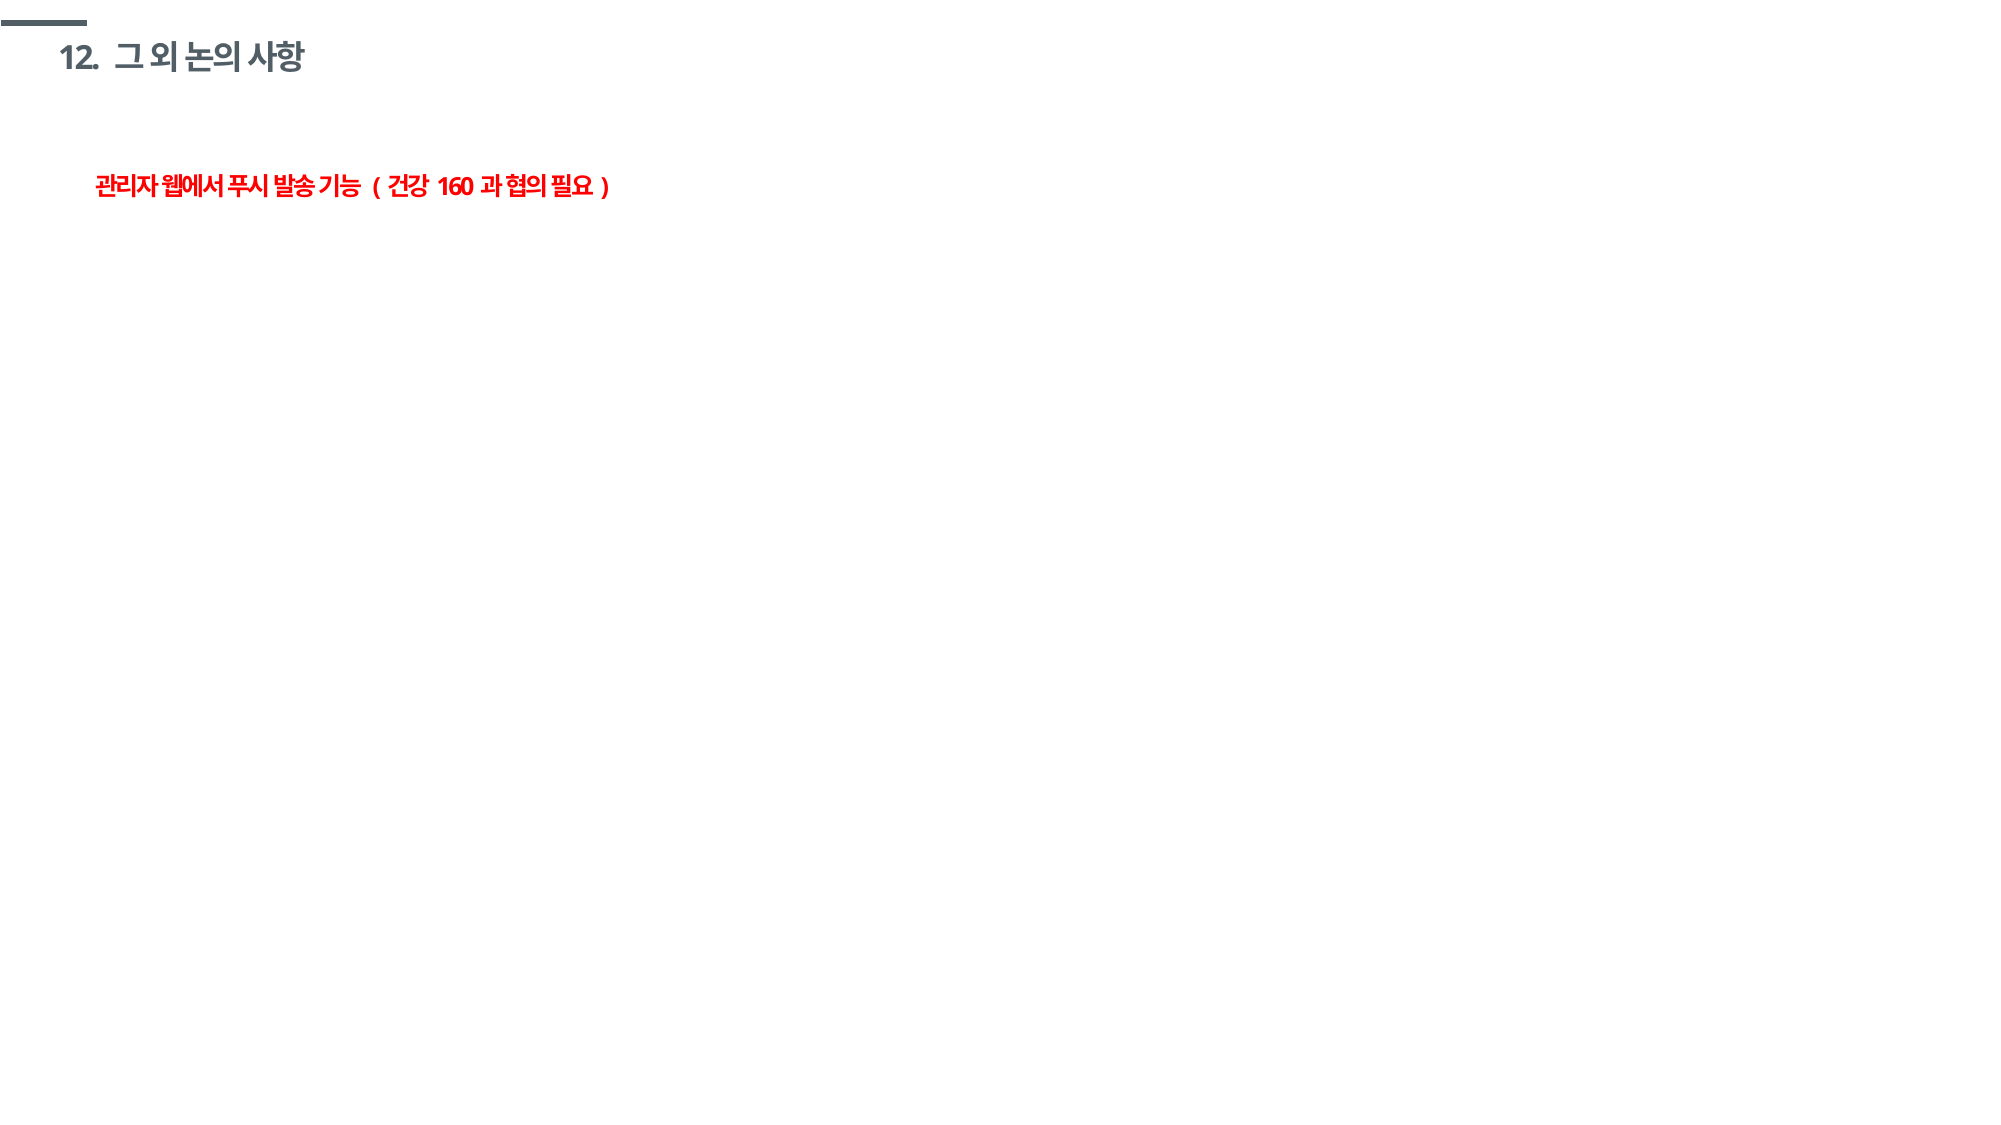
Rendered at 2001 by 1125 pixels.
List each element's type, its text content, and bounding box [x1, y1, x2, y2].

text_box 관리자 웹에서 푸시 발송 기능 (건강160과 협의 필요) [80, 157, 1930, 208]
title 12. 그 외 논의 사항 [43, 28, 1769, 88]
